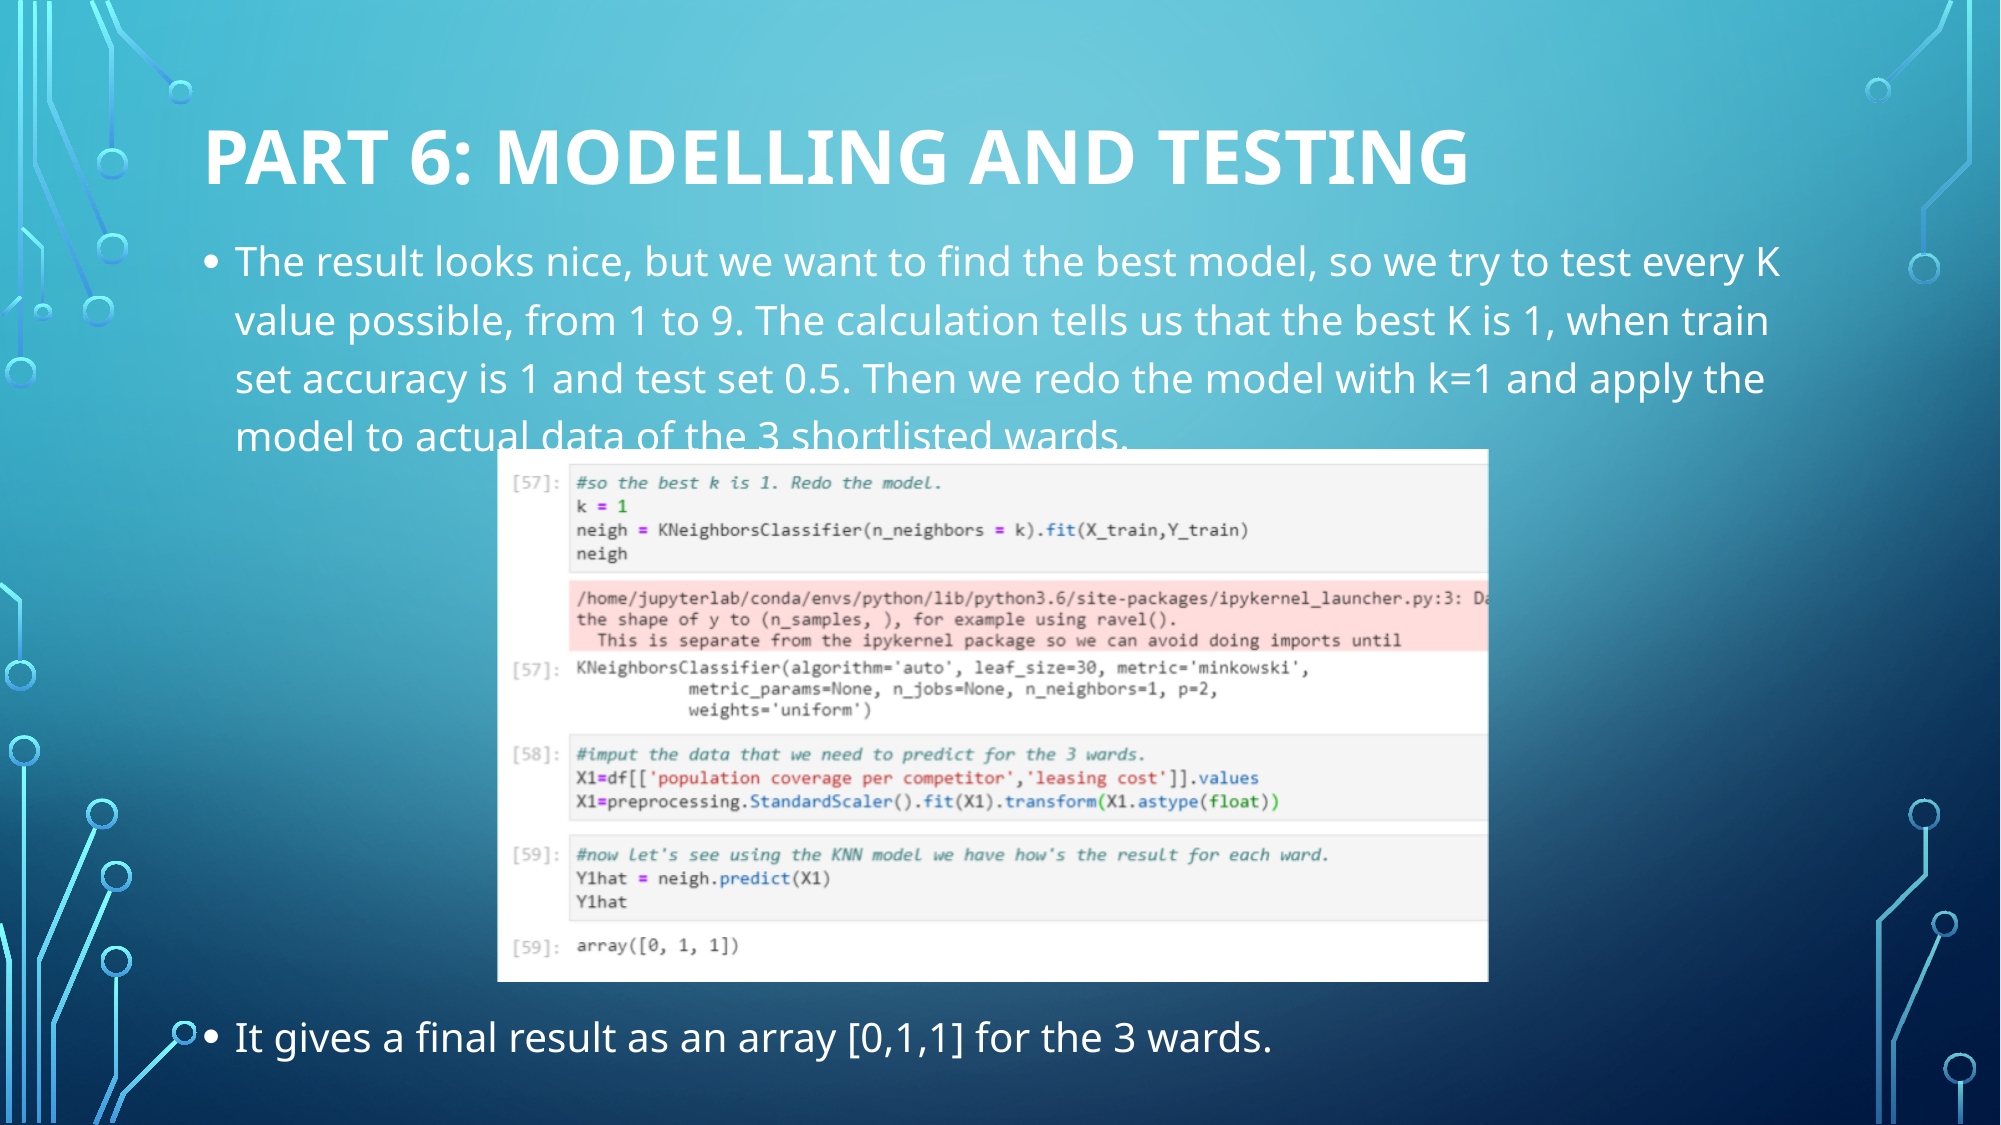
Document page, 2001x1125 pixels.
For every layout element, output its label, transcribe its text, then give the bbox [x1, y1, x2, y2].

list The result looks nice, but we want to find the best model, so we try to test every K value possible, from 1 to 9. The calculation tells us that the best K is 1, when train set accuracy is 1 and test set 0.5. Then we redo the model with k=1 and apply the model to actual data of the 3 shortlisted wards. It gives a final result as an array [0,1,1] for the 3 wards. [187, 219, 1813, 1069]
picture [497, 448, 1489, 982]
title Part 6: Modelling and Testing [187, 101, 1813, 219]
